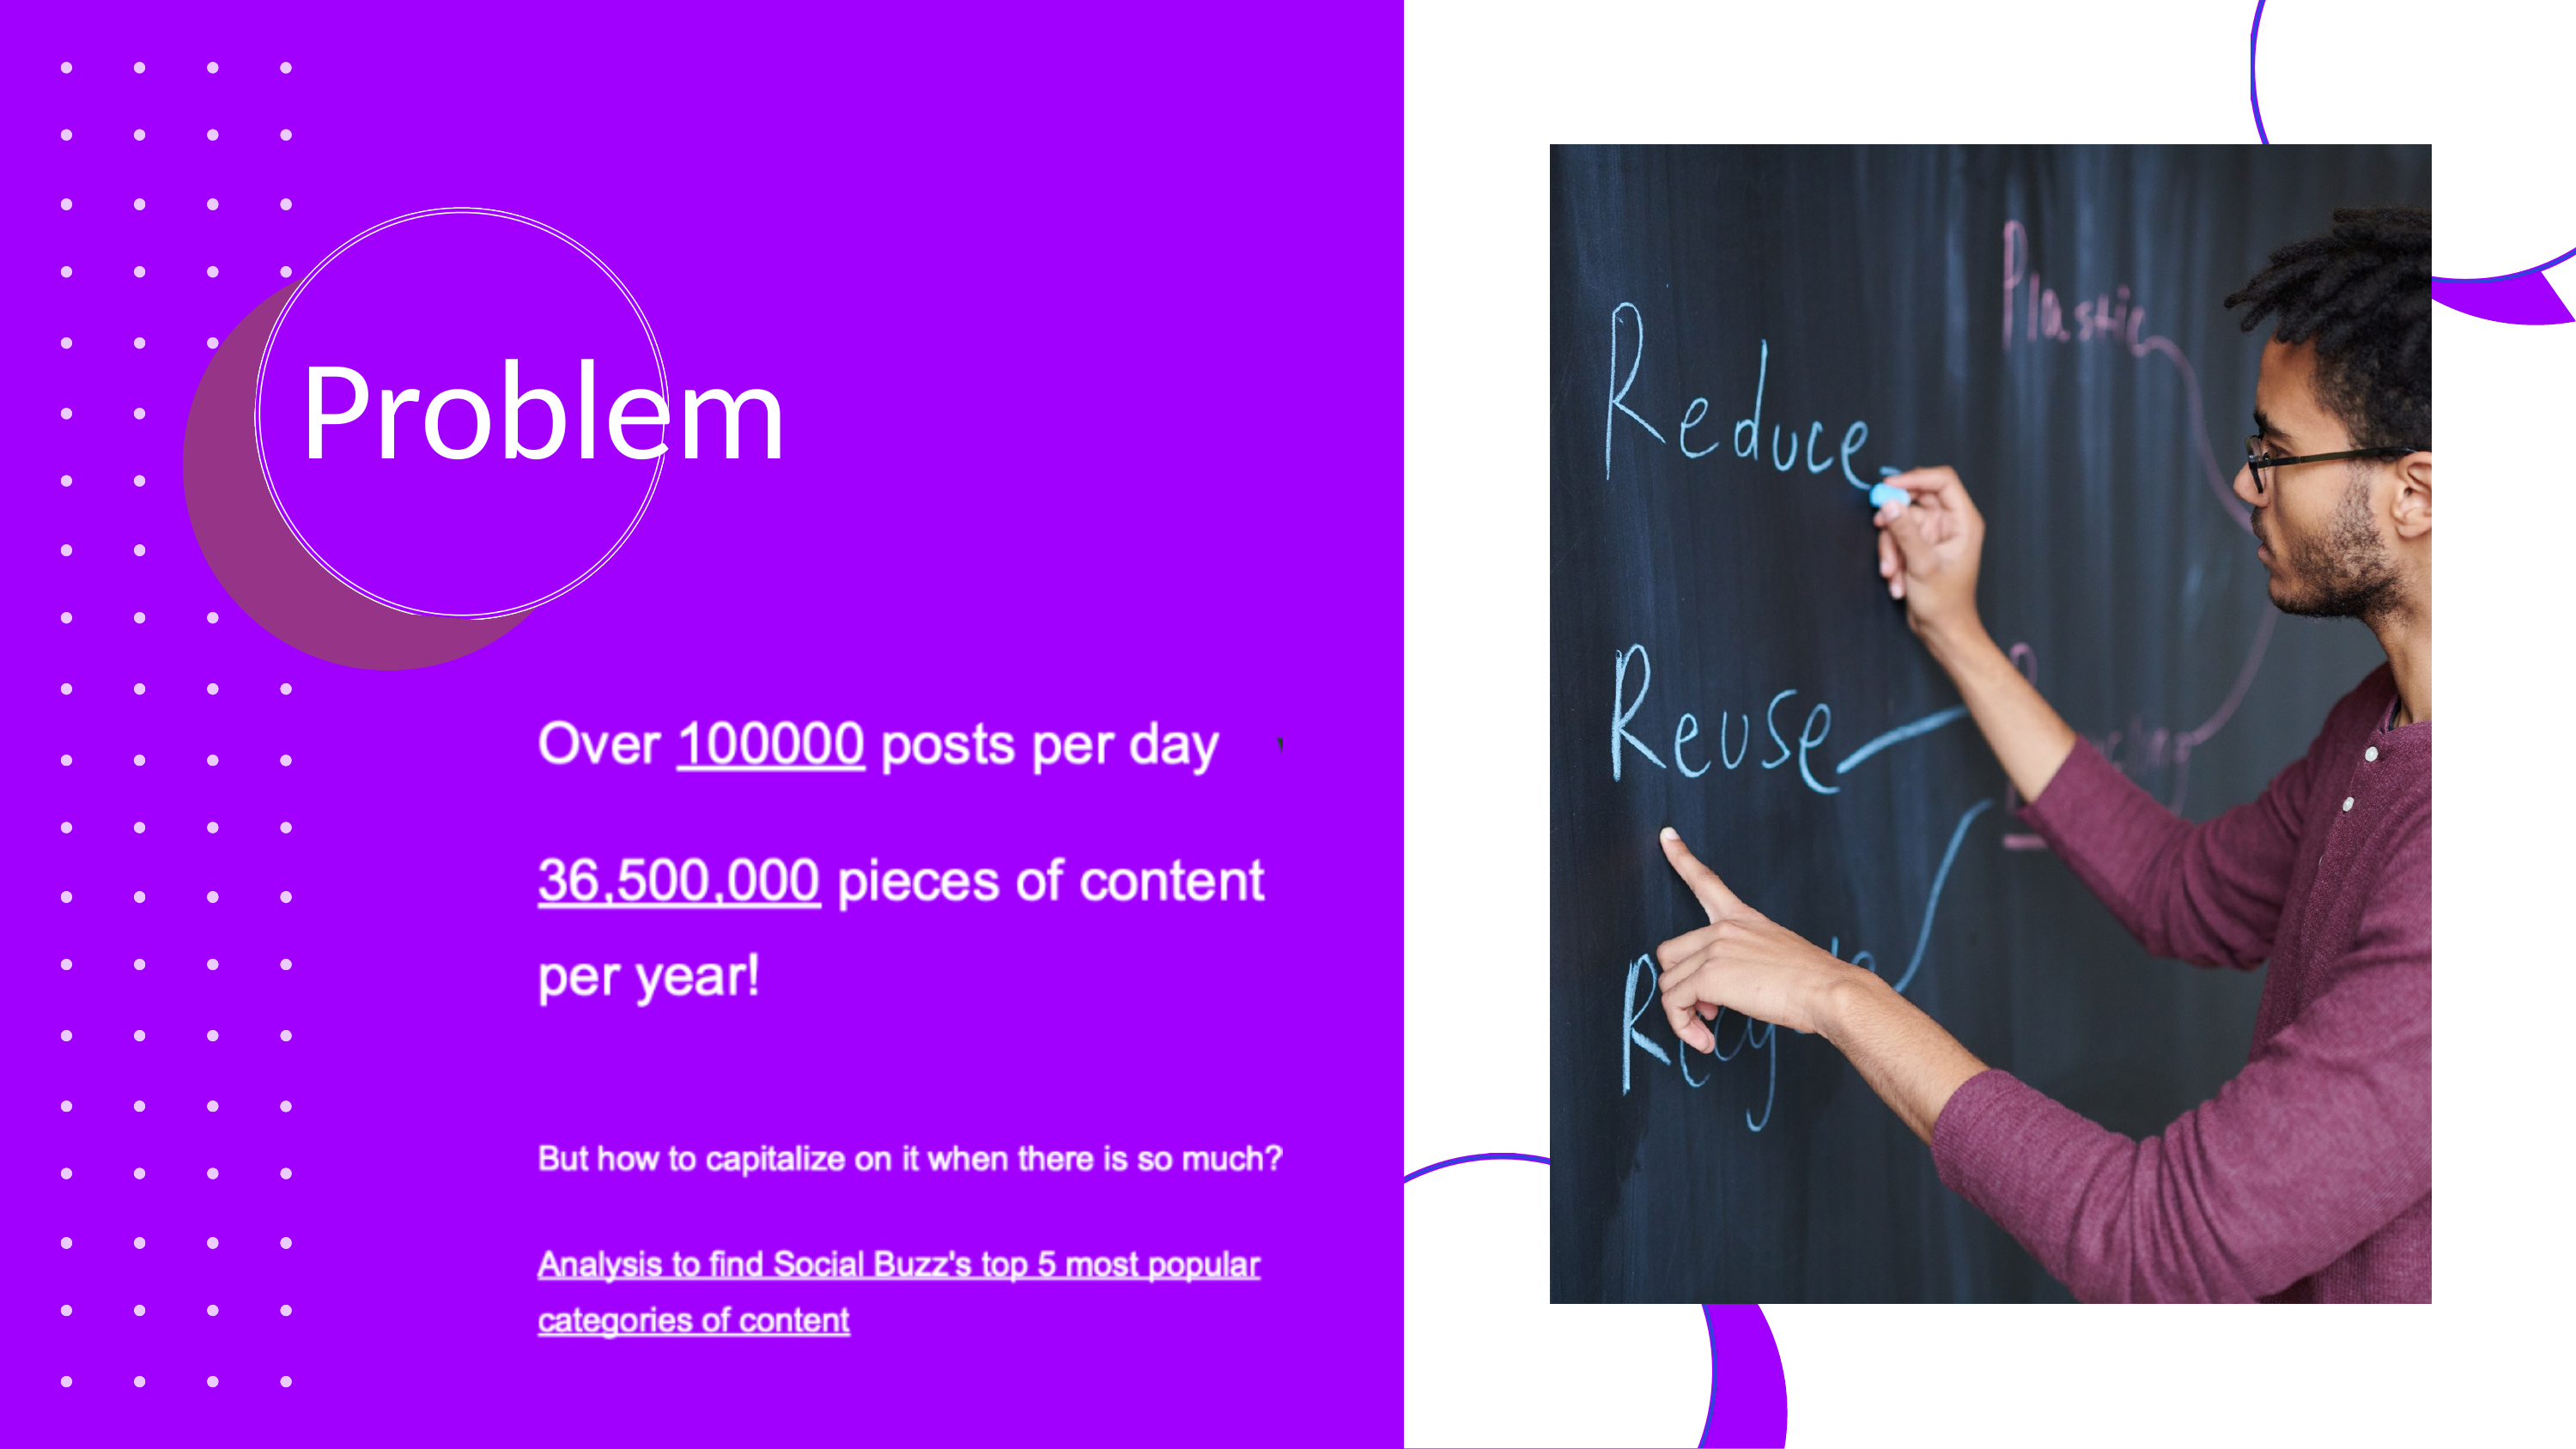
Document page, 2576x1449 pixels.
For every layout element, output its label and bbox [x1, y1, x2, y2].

text_box [0, 0, 1788, 1449]
picture [498, 667, 1283, 1373]
text_box [1550, 0, 2576, 1304]
